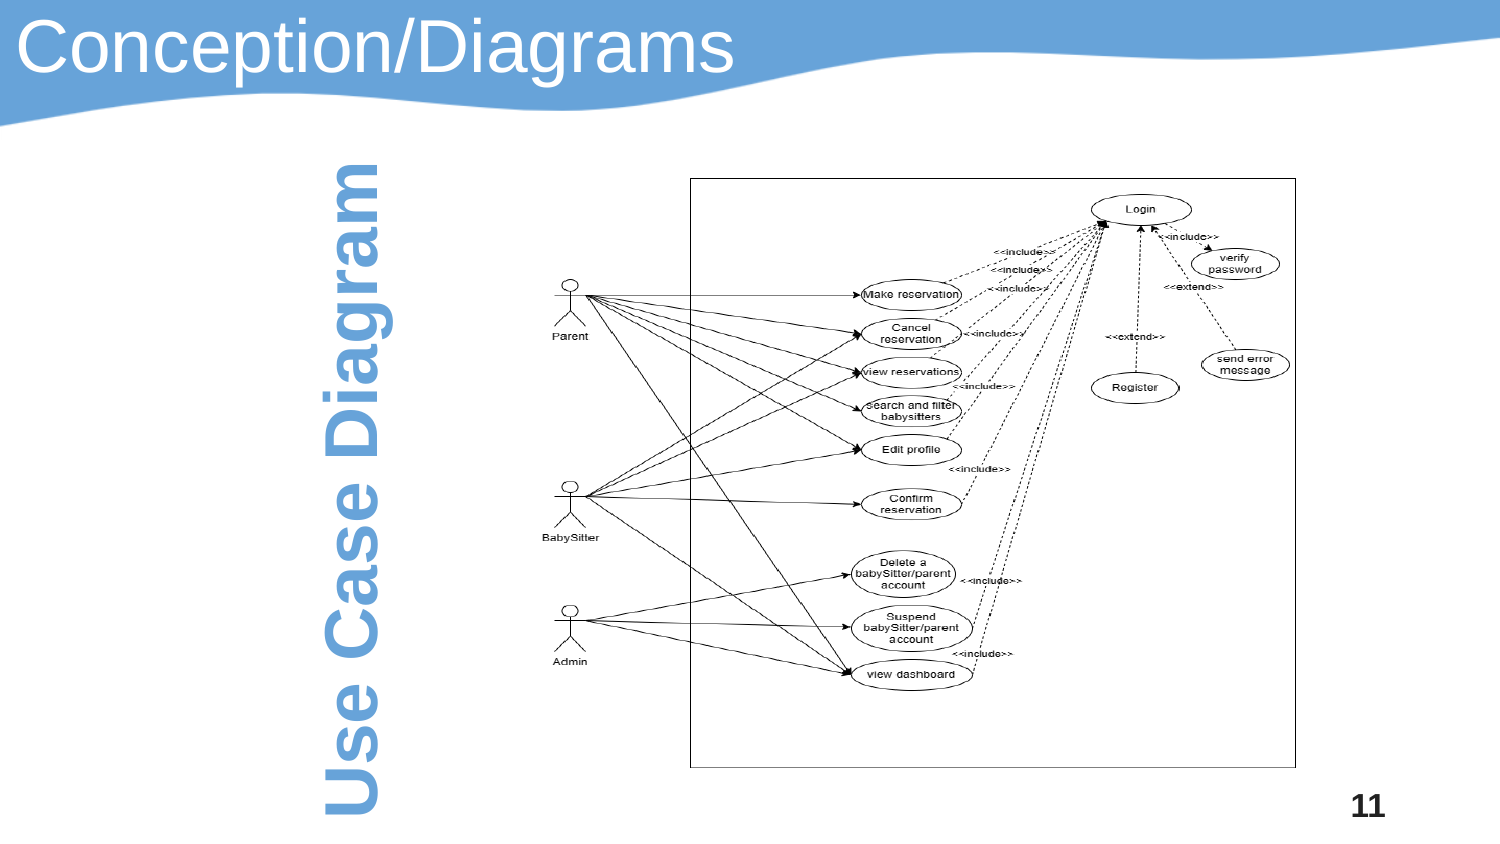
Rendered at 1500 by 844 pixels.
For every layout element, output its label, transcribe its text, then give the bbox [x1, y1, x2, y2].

picture [542, 178, 1299, 768]
slide_number 11 [1059, 782, 1397, 827]
picture [0, 0, 1500, 141]
text_box Use Case Diagram [287, 148, 379, 835]
